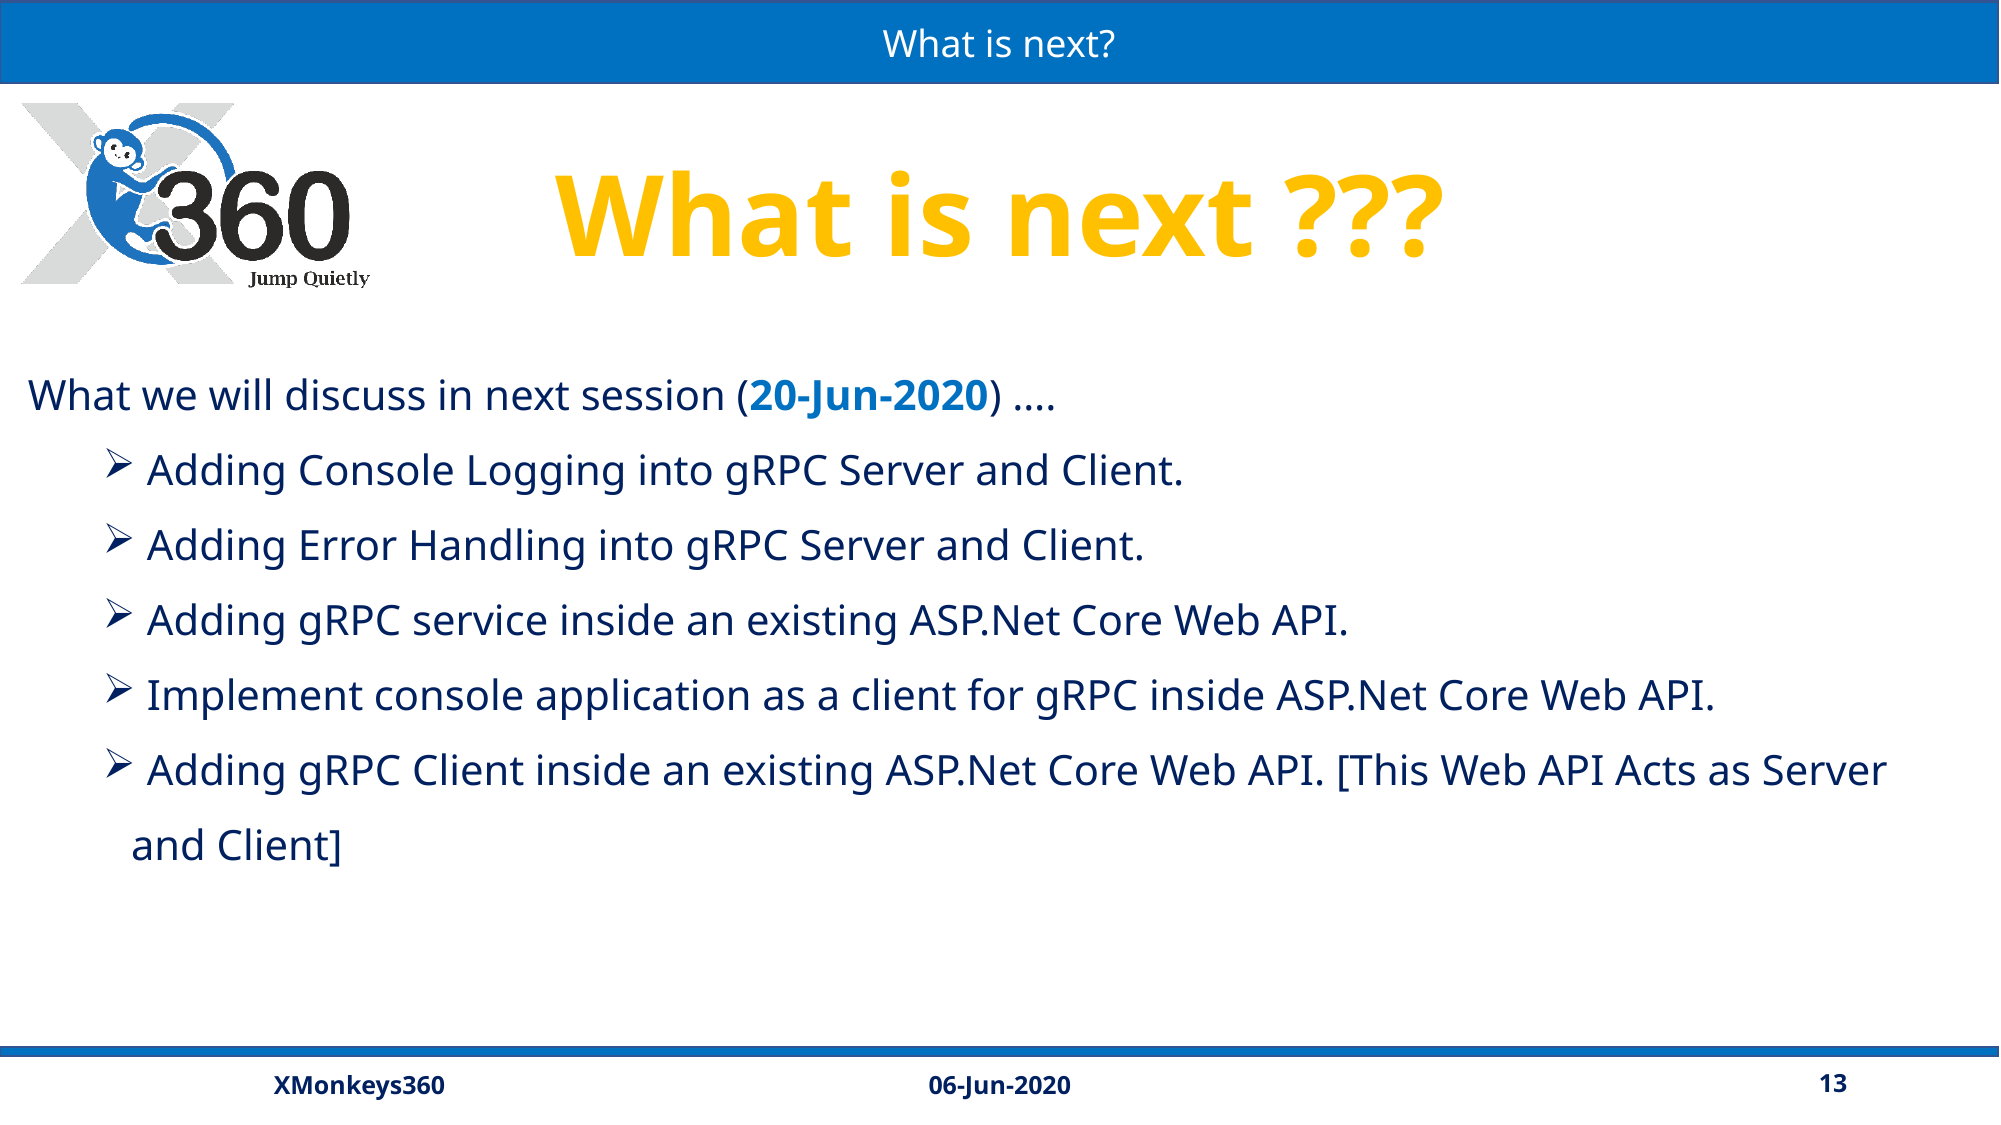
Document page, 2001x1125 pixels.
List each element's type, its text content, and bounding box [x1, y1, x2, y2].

footer 06-Jun-2020 [697, 1054, 1338, 1115]
text_box [0, 1046, 1999, 1057]
text_box What is next ??? [540, 135, 1461, 286]
text_box XMonkeys360 [21, 1054, 697, 1115]
picture [21, 103, 370, 288]
text_box What is next? [0, 0, 1999, 84]
slide_number 13 [1412, 1054, 1863, 1115]
text_box What we will discuss in next session (20-Jun-2020) …. Adding Console Logging into gRPC Server and Client. Adding Error Handling into gRPC Server and Client. Adding gRPC service inside an existing ASP.Net Core Web API. Implement console application as a client for gRPC inside ASP.Net Core Web API. Adding gRPC Client inside an existing ASP.Net Core Web API. [This Web API Acts as Server and Client] [13, 311, 1988, 877]
